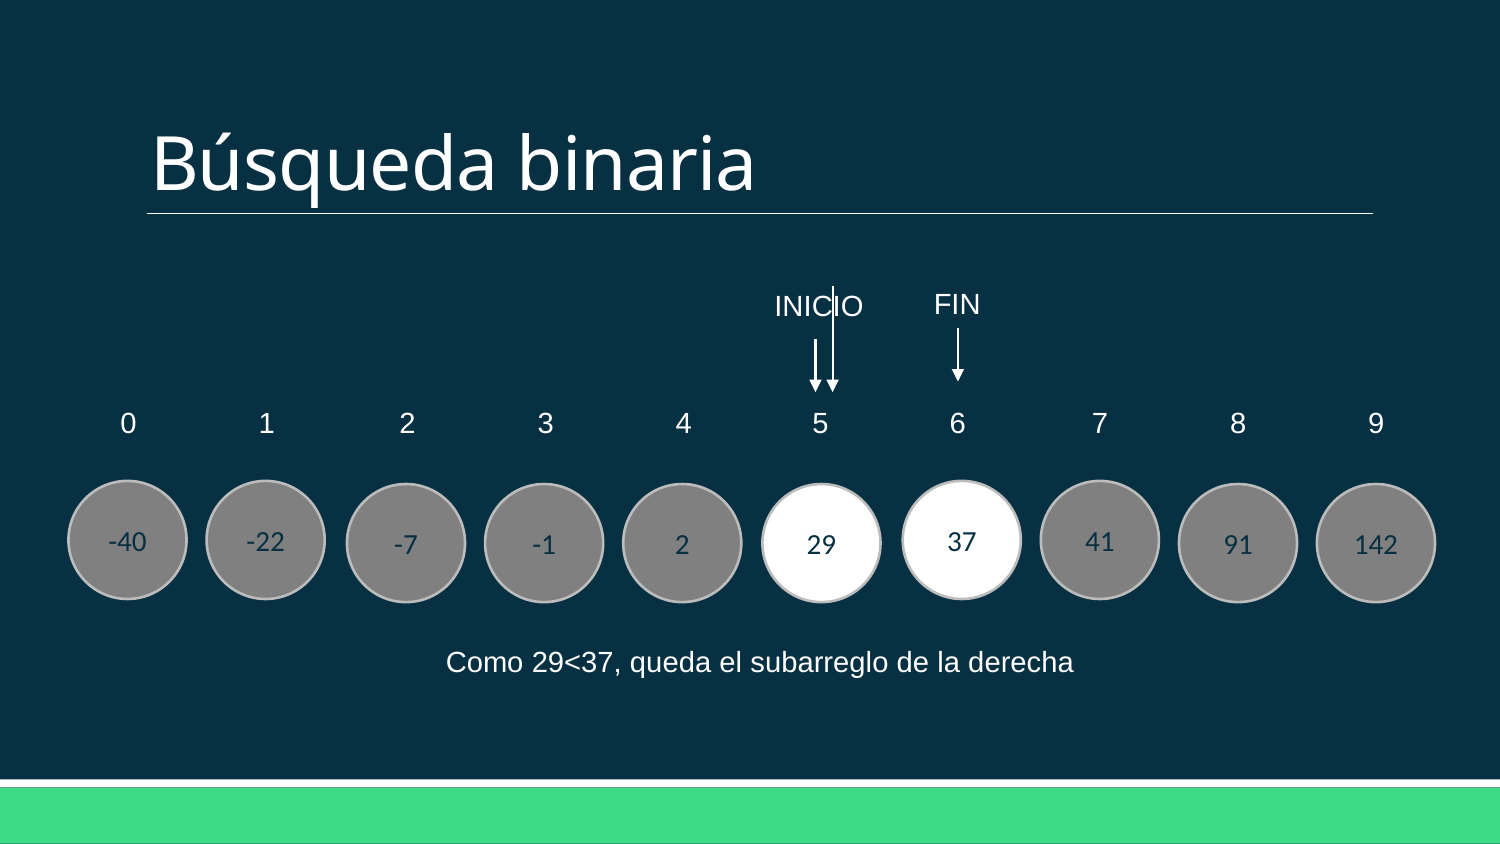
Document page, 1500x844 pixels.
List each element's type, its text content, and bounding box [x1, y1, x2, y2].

text_box 29 [761, 482, 882, 604]
text_box 41 [1039, 479, 1161, 601]
text_box -1 [483, 482, 605, 604]
text_box 8 [1202, 396, 1274, 447]
text_box 1 [231, 396, 303, 447]
text_box FIN [888, 277, 1027, 328]
text_box 4 [648, 396, 720, 447]
text_box INICIO [750, 279, 889, 330]
text_box 7 [1064, 396, 1136, 447]
text_box 2 [621, 482, 743, 604]
title Búsqueda binaria [135, 35, 1373, 214]
text_box 6 [922, 396, 994, 447]
text_box 5 [785, 396, 857, 447]
text_box -7 [345, 482, 467, 604]
text_box 2 [371, 396, 443, 447]
text_box -40 [67, 479, 188, 601]
text_box 9 [1340, 396, 1412, 447]
text_box 0 [93, 396, 164, 447]
text_box Como 29<37, queda el subarreglo de la derecha [170, 635, 1351, 686]
text_box 142 [1315, 482, 1437, 604]
text_box -22 [205, 479, 326, 601]
text_box 91 [1177, 482, 1299, 604]
text_box 37 [901, 479, 1023, 601]
text_box 3 [510, 396, 581, 447]
